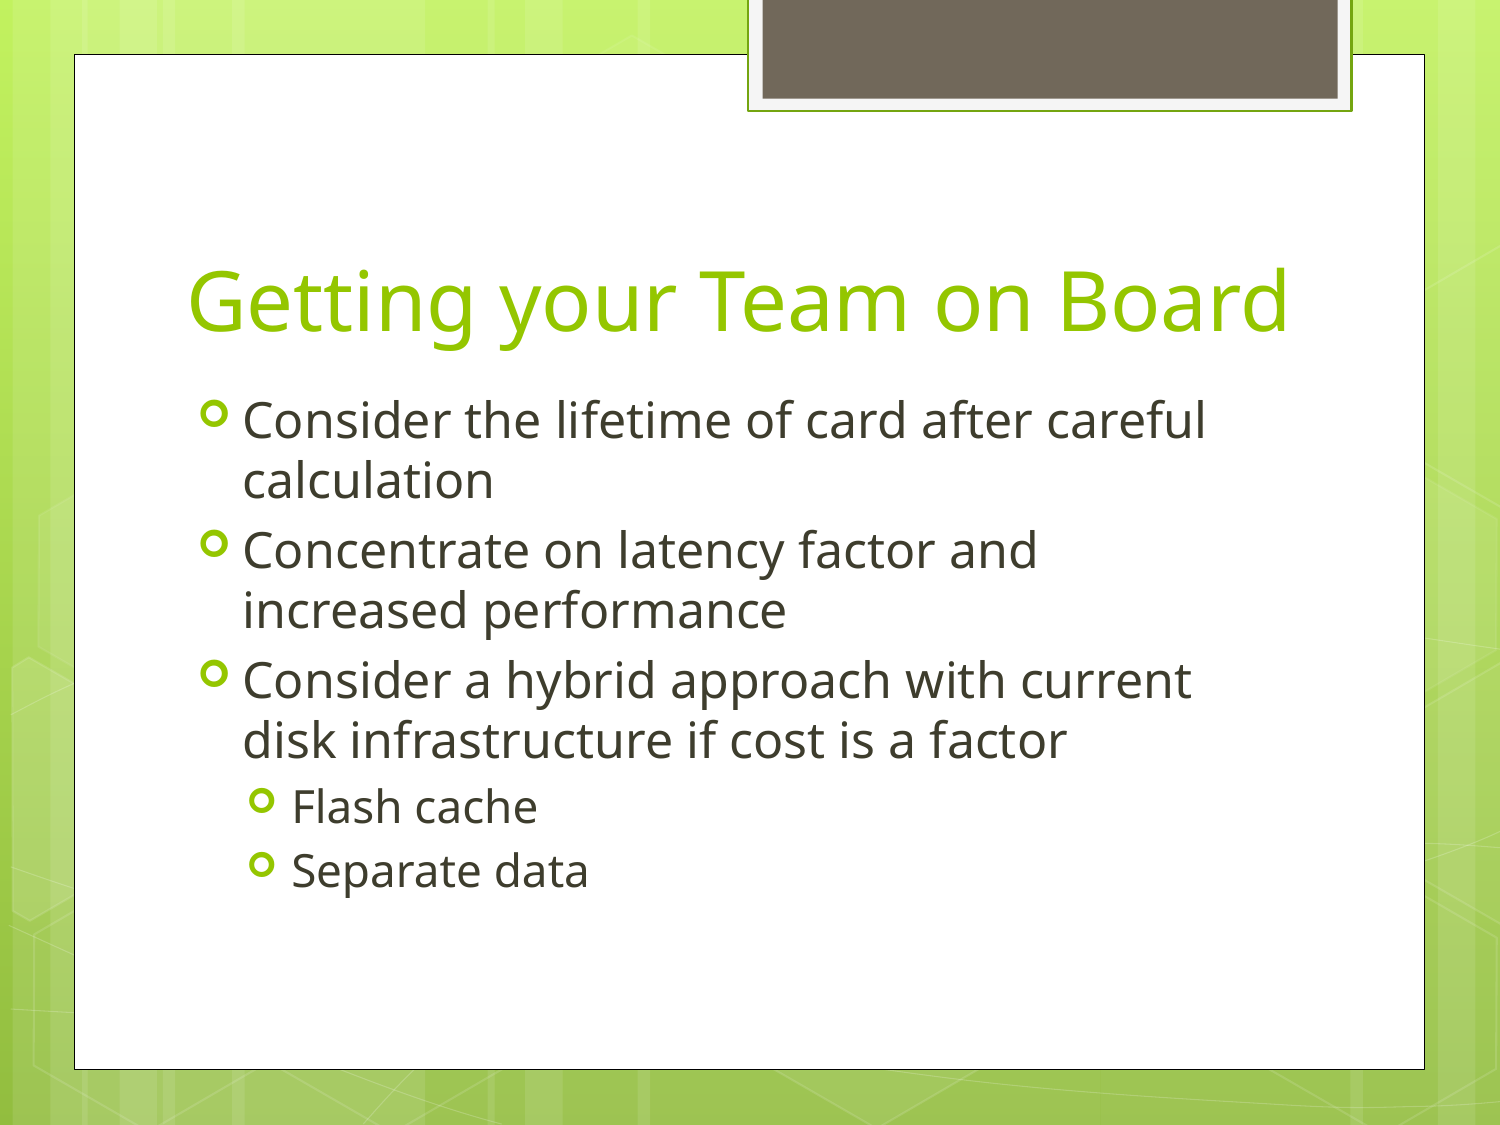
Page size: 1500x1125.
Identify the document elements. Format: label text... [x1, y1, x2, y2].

list Consider the lifetime of card after careful calculation Concentrate on latency factor and increased performance Consider a hybrid approach with current disk infrastructure if cost is a factor Flash cache Separate data [171, 381, 1283, 957]
title Getting your Team on Board [171, 168, 1324, 357]
